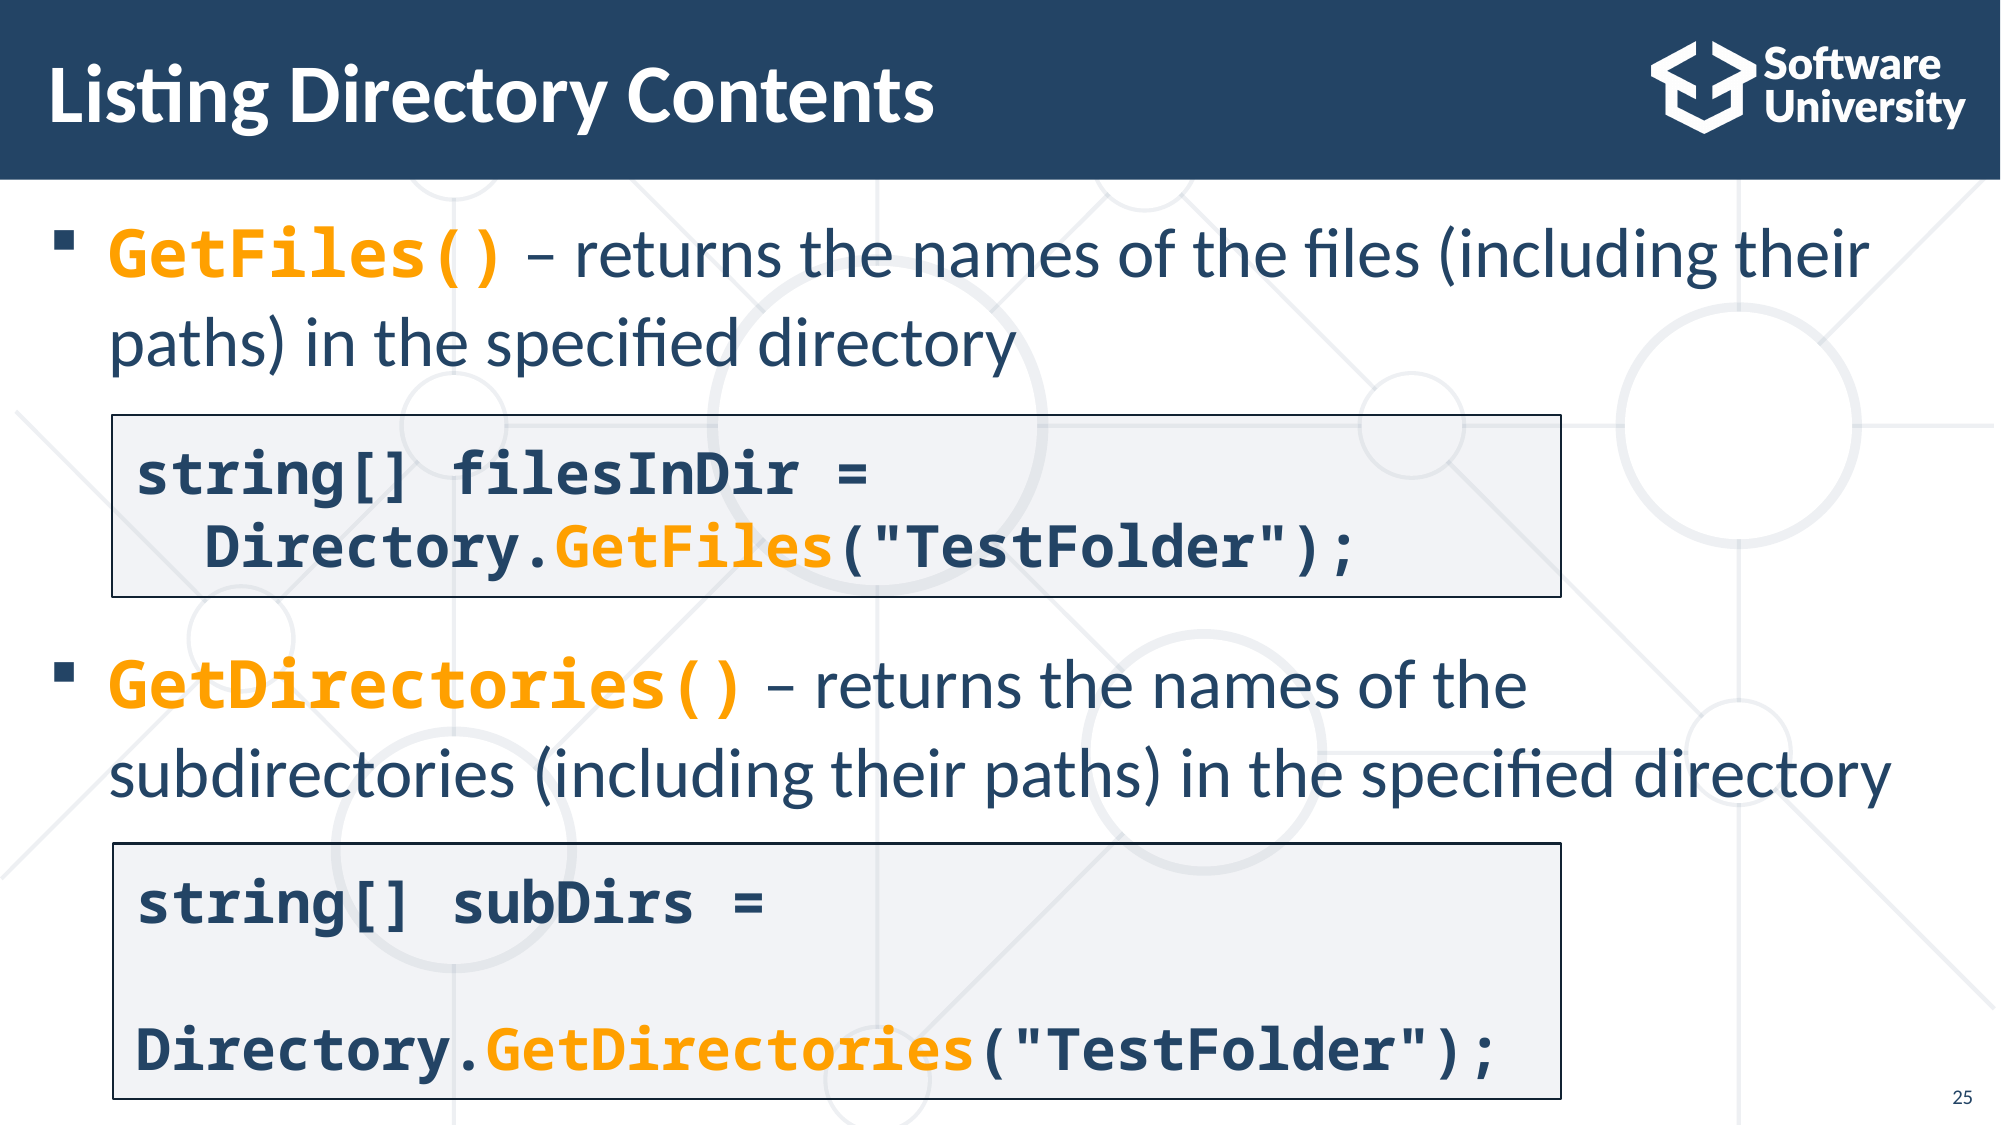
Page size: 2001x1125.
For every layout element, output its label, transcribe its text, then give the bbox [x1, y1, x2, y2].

list GetFiles() – returns the names of the files (including their paths) in the specified directory GetDirectories() – returns the names of the subdirectories (including their paths) in the specified directory [31, 196, 1970, 1104]
text_box string[] subDirs = Directory.GetDirectories("TestFolder"); [112, 843, 1561, 1100]
picture [1651, 41, 1966, 134]
slide_number 25 [1927, 1067, 1989, 1117]
text_box string[] filesInDir = Directory.GetFiles("TestFolder"); [112, 414, 1561, 598]
title Listing Directory Contents [31, 16, 1625, 162]
